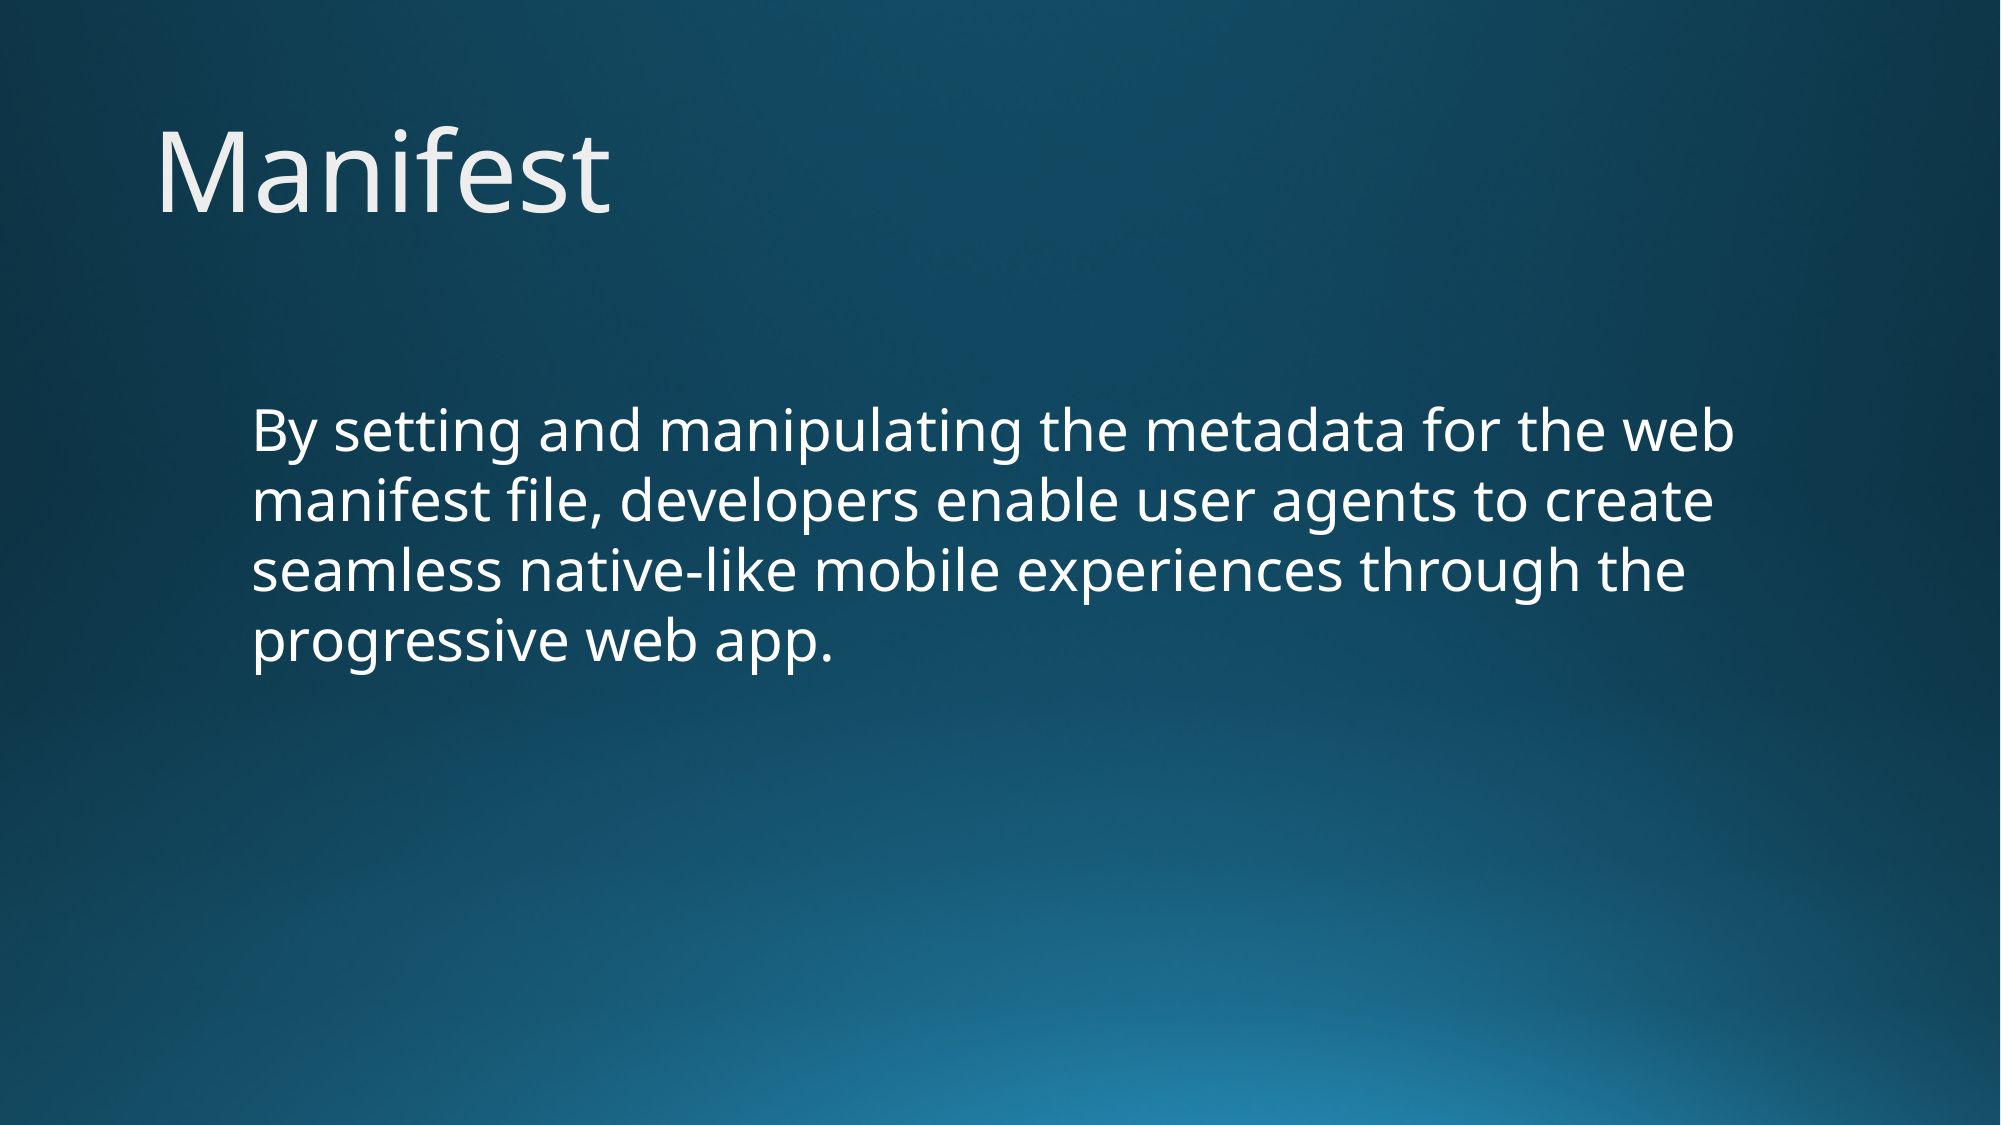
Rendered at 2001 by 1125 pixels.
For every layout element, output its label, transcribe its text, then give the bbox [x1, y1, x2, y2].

text_box Manifest [137, 108, 1863, 278]
text_box By setting and manipulating the metadata for the web manifest file, developers enable user agents to create seamless native-like mobile experiences through the progressive web app. [236, 386, 1764, 751]
picture [0, 0, 2001, 1125]
